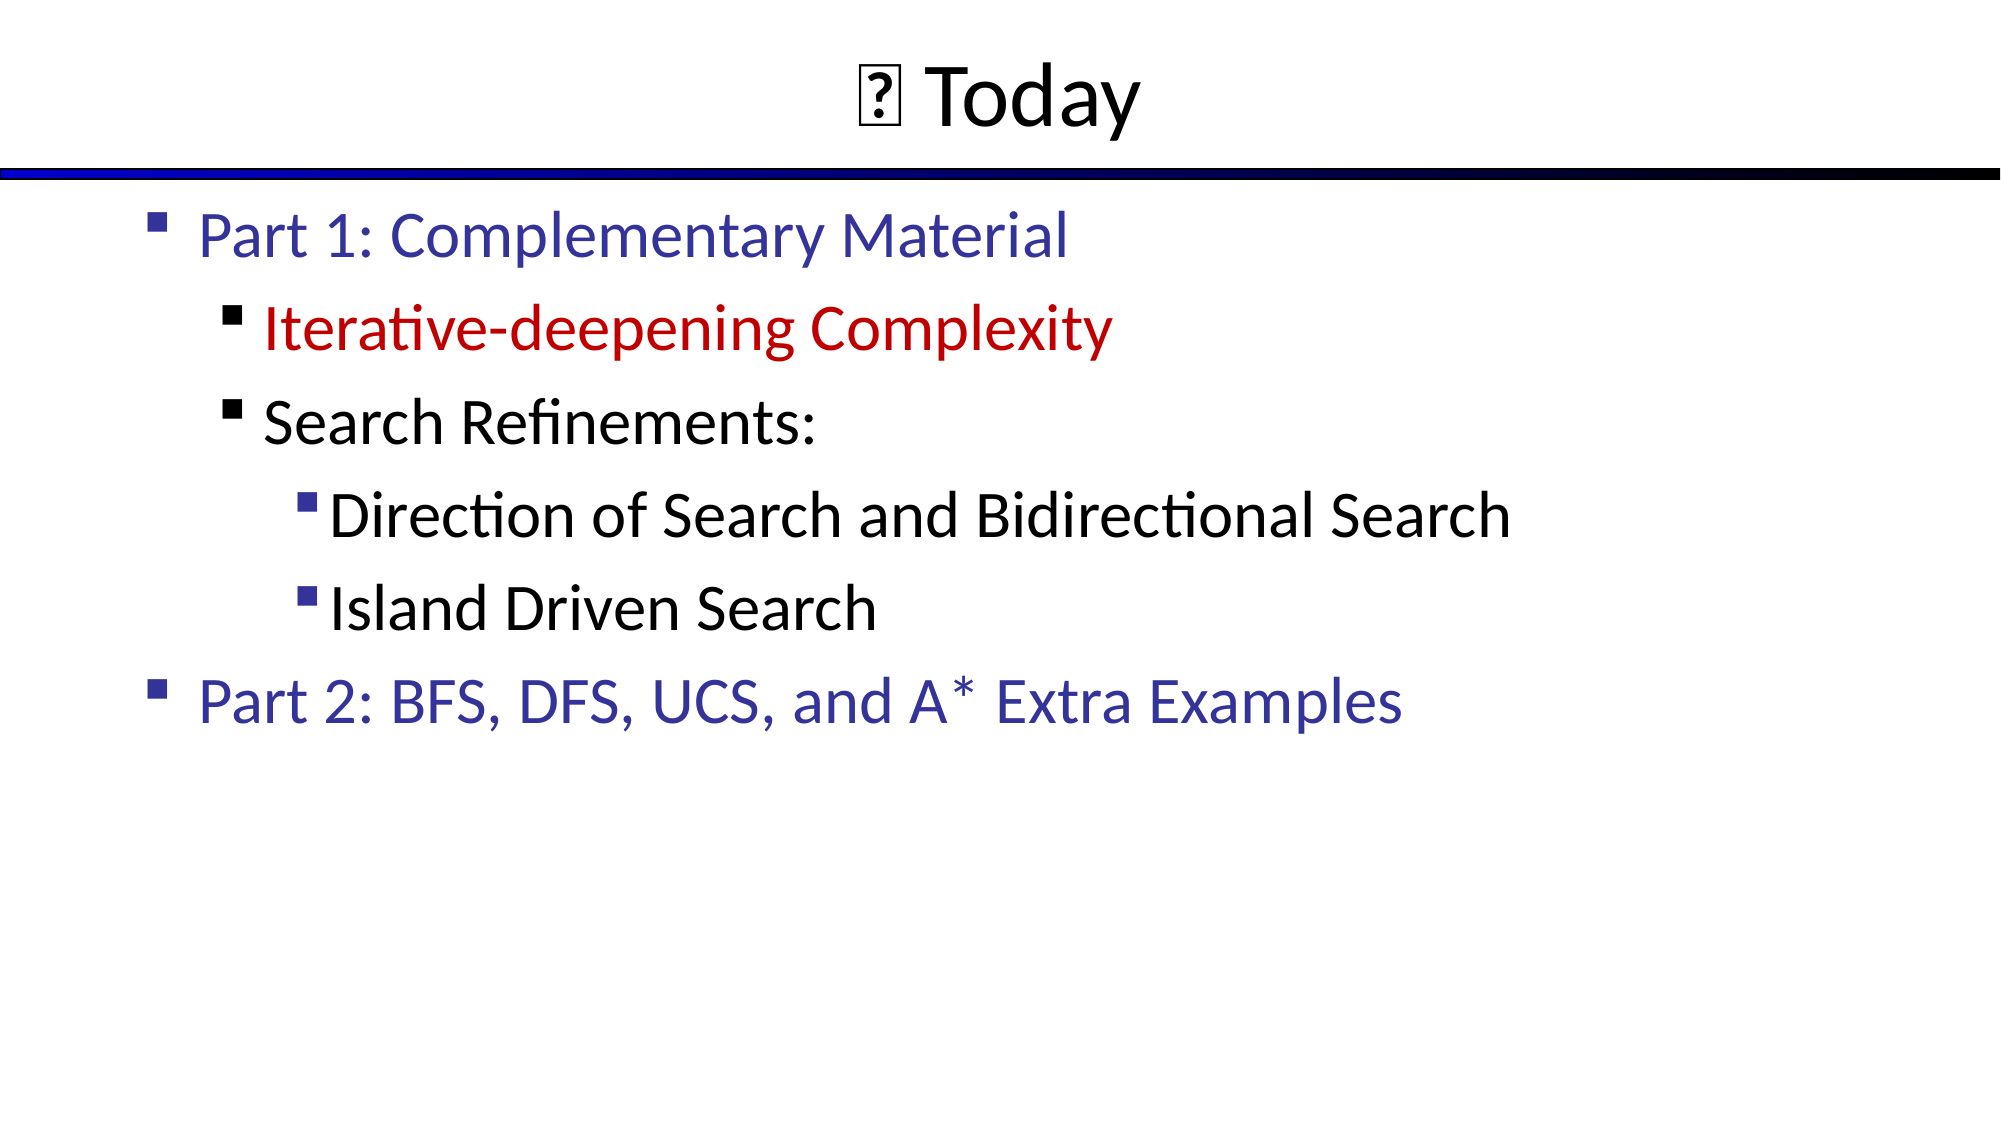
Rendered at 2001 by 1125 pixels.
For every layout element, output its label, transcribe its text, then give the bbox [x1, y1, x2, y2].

title 📅 Today [0, 0, 2000, 184]
list Part 1: Complementary Material Iterative-deepening Complexity Search Refinements: Direction of Search and Bidirectional Search Island Driven Search Part 2: BFS, DFS, UCS, and A* Extra Examples [126, 183, 1874, 960]
